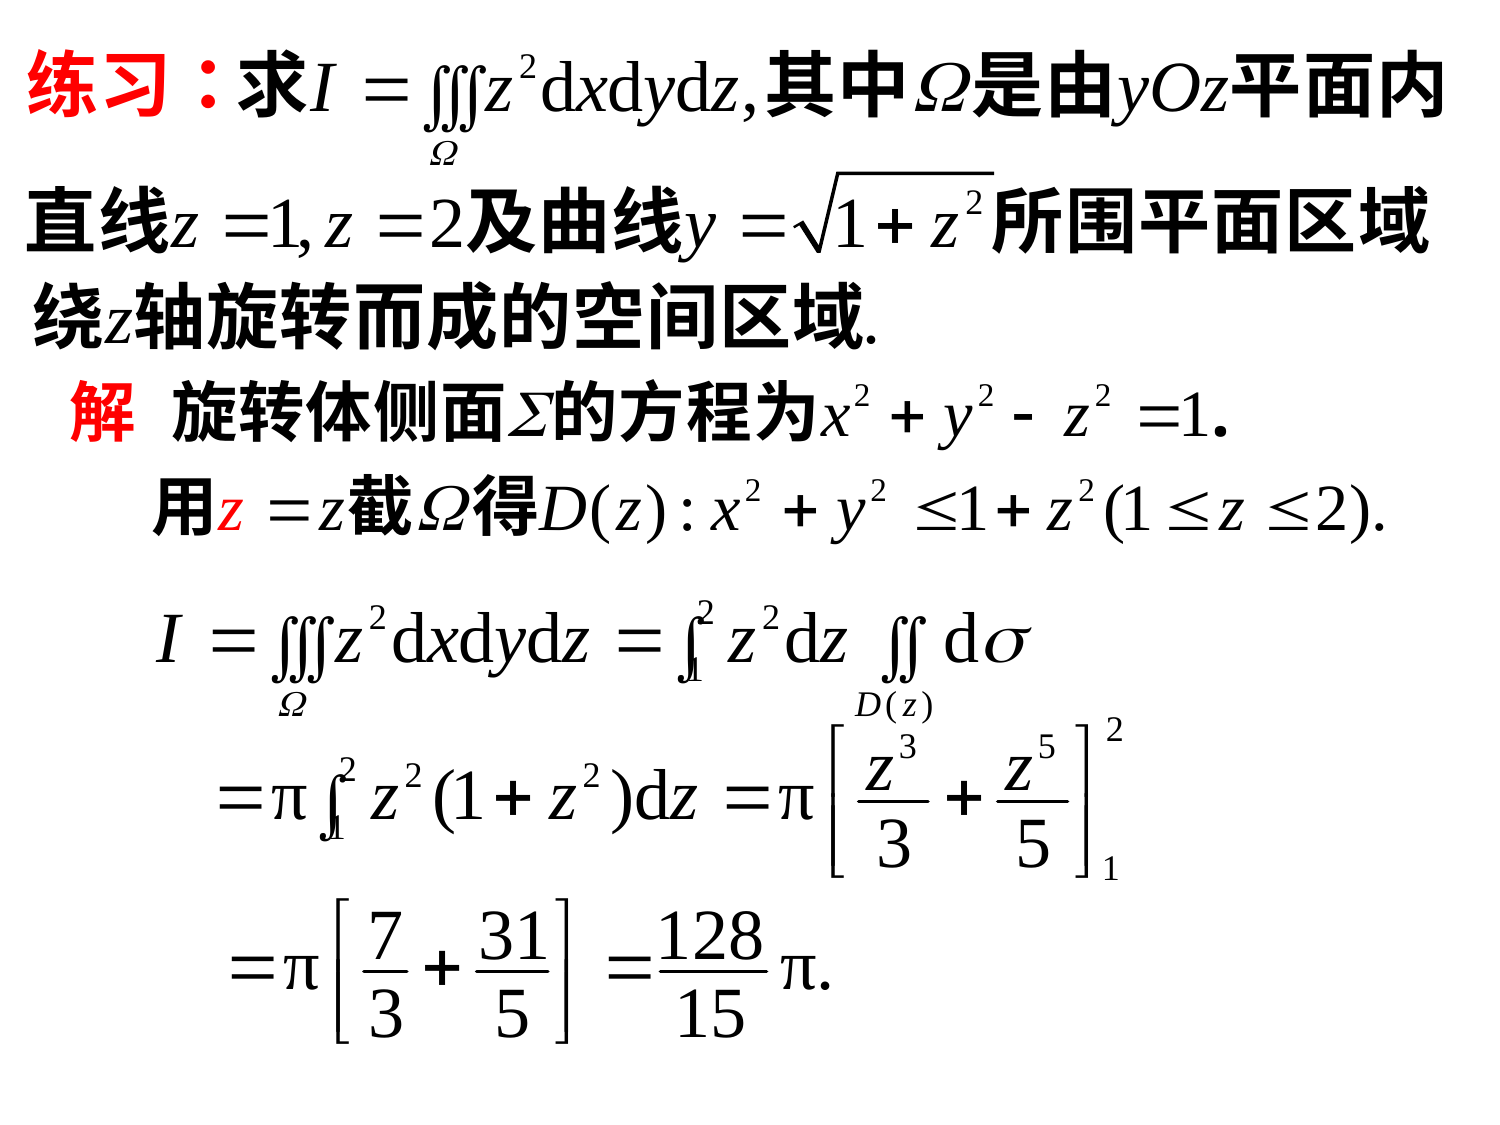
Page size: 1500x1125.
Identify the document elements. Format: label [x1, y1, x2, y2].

text_box [64, 373, 1233, 460]
text_box [22, 160, 1436, 273]
text_box [206, 703, 1131, 889]
text_box [218, 888, 836, 1055]
text_box [147, 467, 1392, 555]
text_box [29, 274, 884, 362]
text_box [147, 585, 1039, 735]
text_box [21, 42, 1448, 173]
